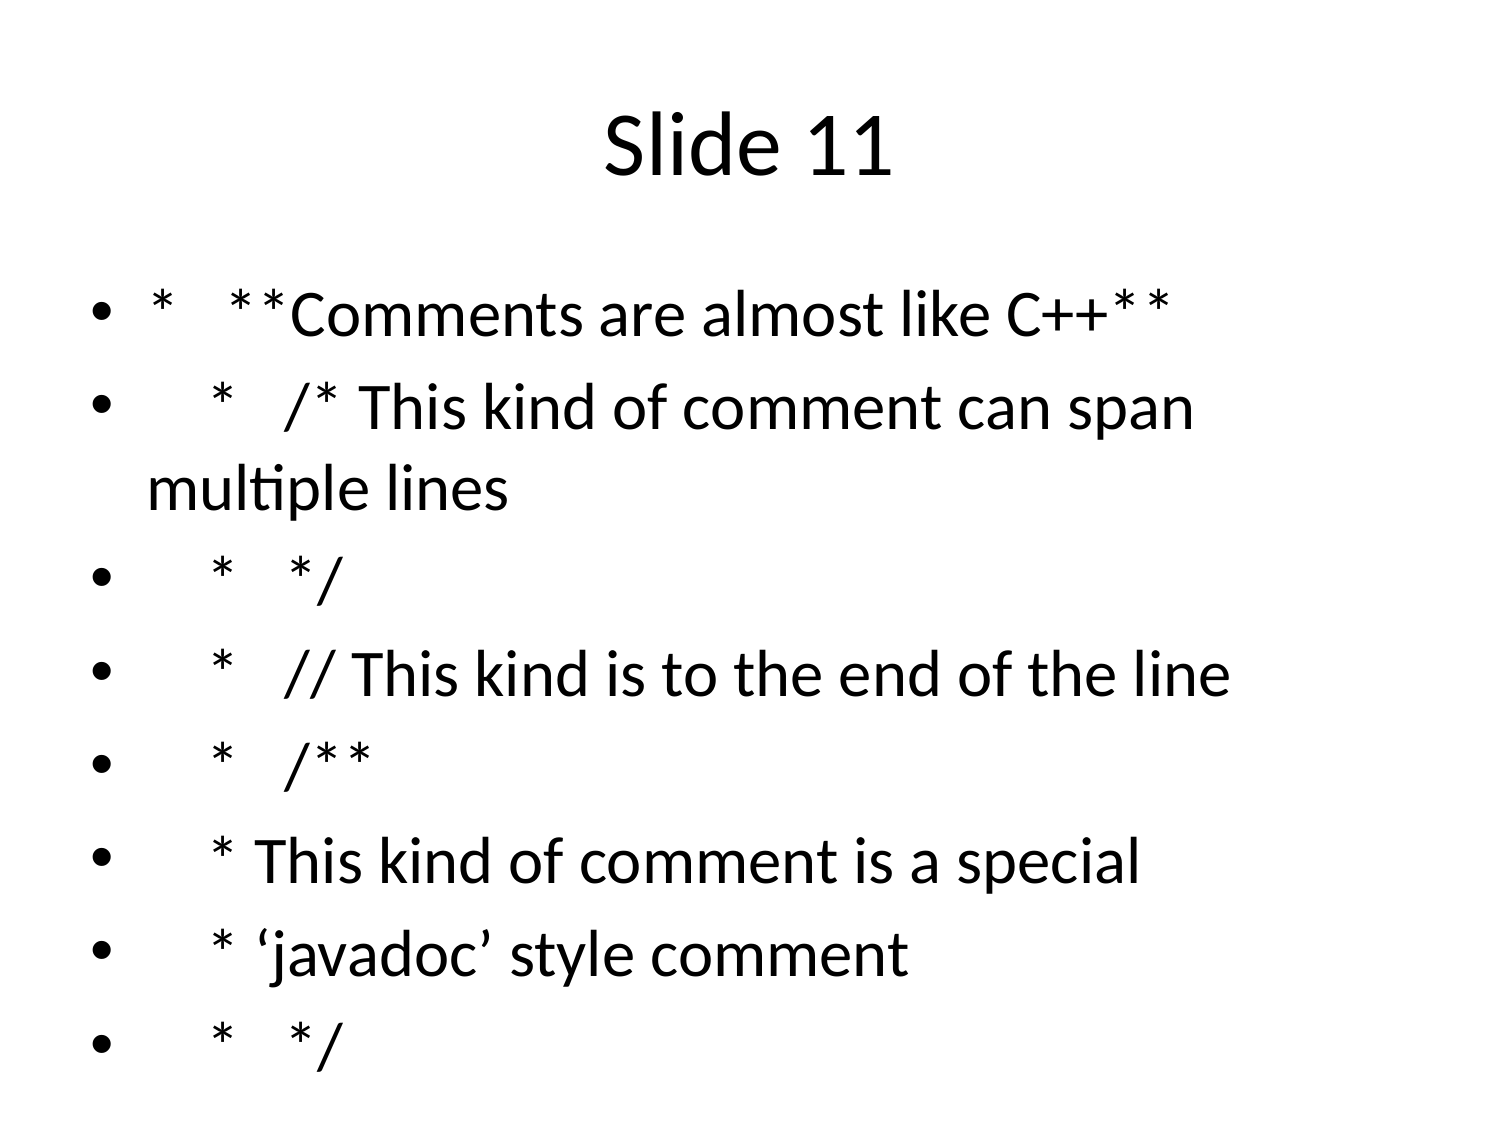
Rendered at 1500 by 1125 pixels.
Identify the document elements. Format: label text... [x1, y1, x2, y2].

list * **Comments are almost like C++** * /* This kind of comment can span multiple lines * */ * // This kind is to the end of the line * /** * This kind of comment is a special * ‘javadoc’ style comment * */ [75, 262, 1425, 1005]
title Slide 11 [75, 45, 1425, 233]
